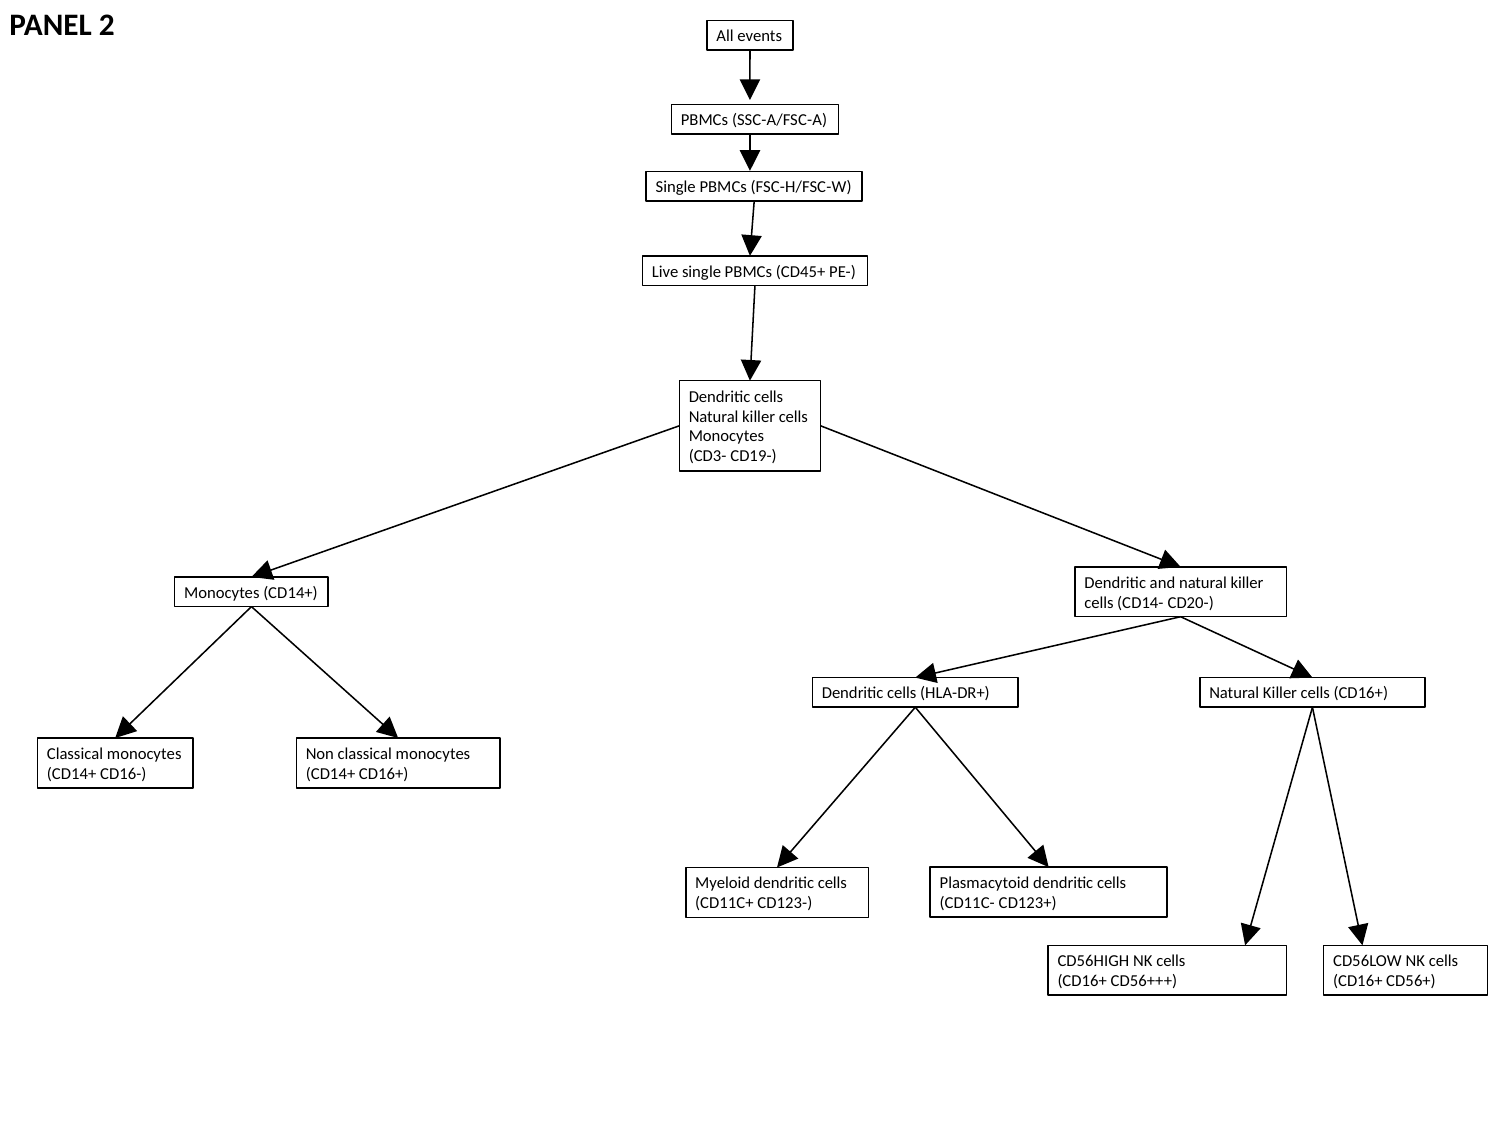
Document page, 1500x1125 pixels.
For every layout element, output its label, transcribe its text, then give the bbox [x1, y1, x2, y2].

text_box CD56HIGH NK cells (CD16+ CD56+++) [1048, 945, 1287, 996]
text_box Natural Killer cells (CD16+) [1199, 677, 1425, 708]
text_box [115, 606, 252, 739]
text_box Single PBMCs (FSC-H/FSC-W) [646, 171, 863, 202]
text_box Myeloid dendritic cells (CD11C+ CD123-) [685, 867, 869, 918]
text_box Dendritic cells (HLA-DR+) [812, 677, 1019, 705]
text_box Monocytes (CD14+) [174, 576, 329, 605]
text_box Classical monocytes (CD14+ CD16-) [37, 738, 193, 788]
text_box PANEL 2 [0, 0, 126, 48]
text_box Plasmacytoid dendritic cells (CD11C- CD123+) [930, 867, 1168, 917]
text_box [915, 616, 1179, 678]
text_box CD56LOW NK cells (CD16+ CD56+) [1323, 945, 1488, 996]
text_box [820, 425, 1181, 568]
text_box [749, 285, 756, 381]
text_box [776, 707, 913, 868]
text_box Non classical monocytes (CD14+ CD16+) [296, 738, 500, 788]
text_box All events [707, 20, 793, 50]
text_box Live single PBMCs (CD45+ PE-) [642, 255, 868, 286]
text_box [252, 606, 399, 739]
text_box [1180, 616, 1313, 678]
text_box PBMCs (SSC-A/FSC-A) [671, 104, 839, 135]
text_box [915, 707, 1049, 868]
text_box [749, 200, 755, 256]
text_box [251, 425, 680, 578]
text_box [1244, 706, 1313, 946]
text_box Dendritic and natural killer cells (CD14- CD20-) [1074, 566, 1287, 615]
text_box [1313, 706, 1363, 946]
text_box Dendritic cells Natural killer cells Monocytes (CD3- CD19-) [679, 380, 821, 471]
